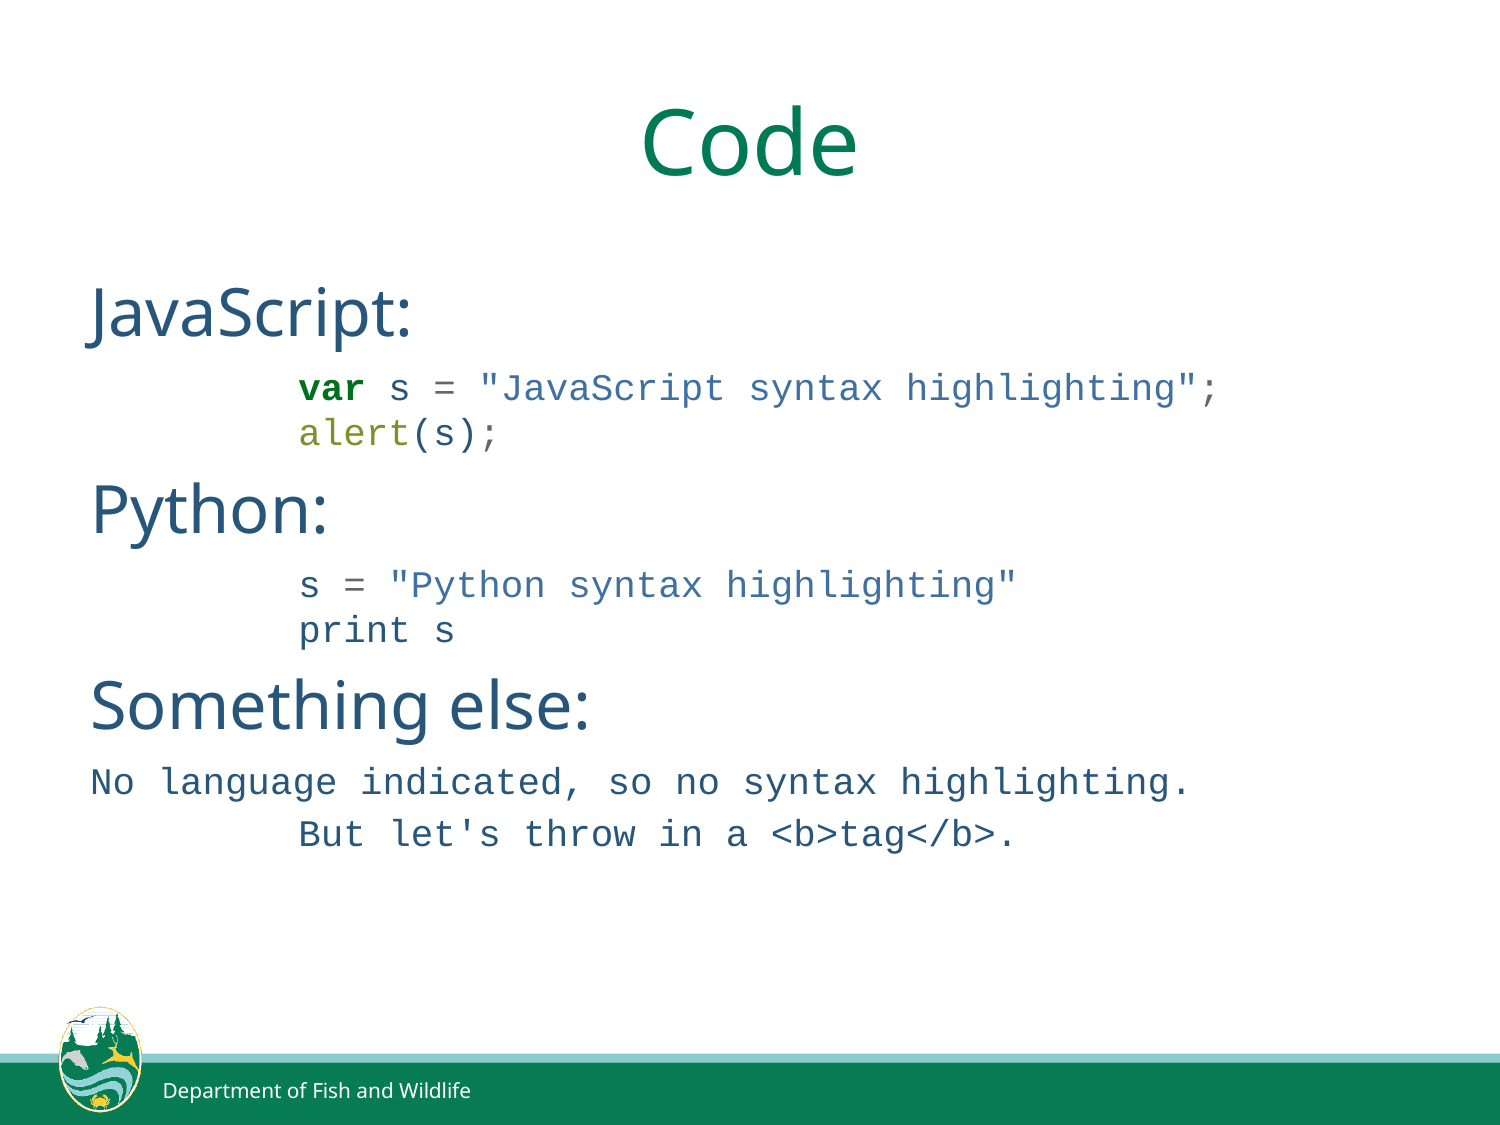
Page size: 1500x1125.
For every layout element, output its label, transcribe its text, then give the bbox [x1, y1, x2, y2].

picture [56, 1004, 144, 1114]
list JavaScript: var s = "JavaScript syntax highlighting"; alert(s); Python: s = "Python syntax highlighting" print s Something else: No language indicated, so no syntax highlighting. But let's throw in a <b>tag</b>. [75, 262, 1425, 1005]
title Code [75, 45, 1425, 233]
